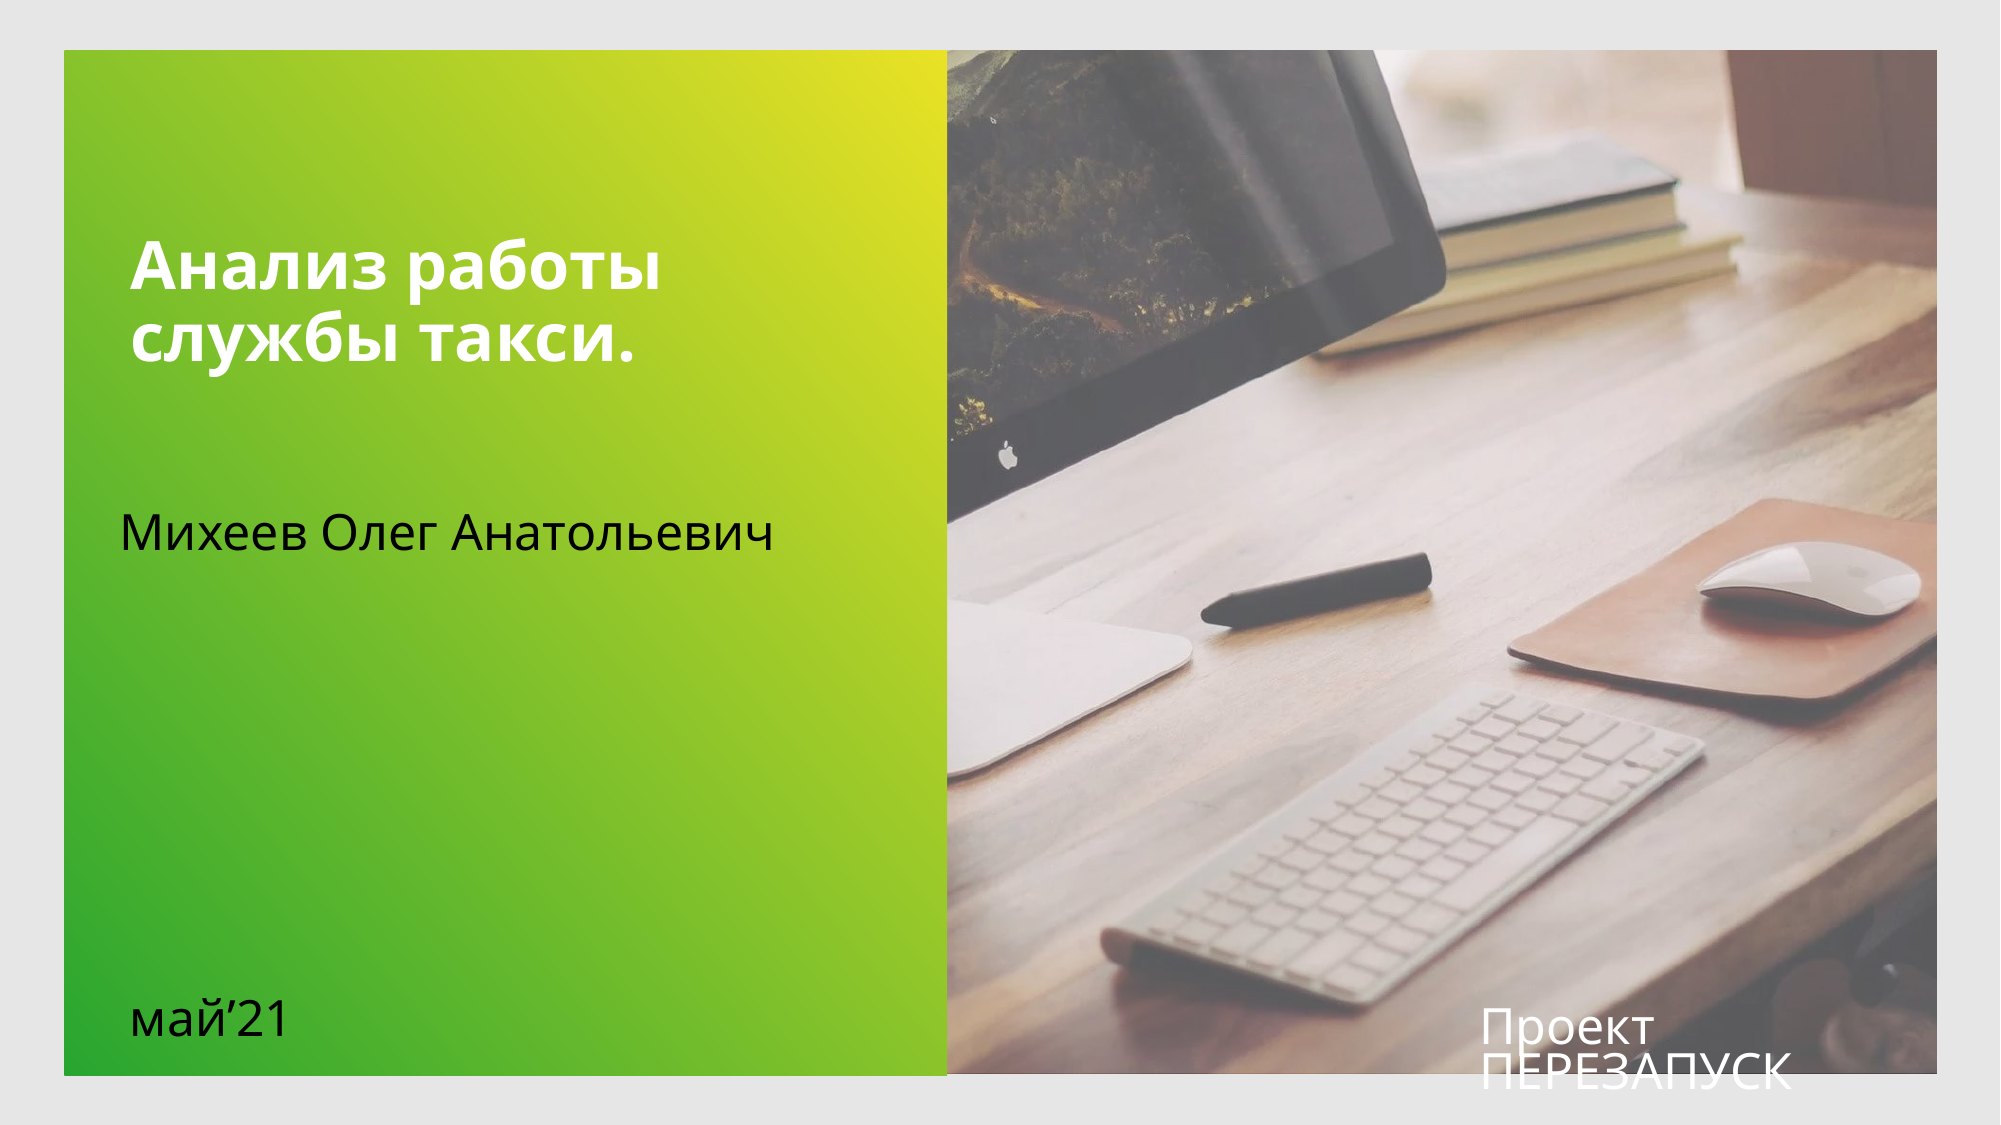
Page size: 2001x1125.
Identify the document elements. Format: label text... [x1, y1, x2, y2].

title Анализ работы службы такси. [115, 224, 948, 384]
list Михеев Олег Анатольевич [104, 500, 948, 760]
text_box май’21 [115, 985, 948, 1064]
